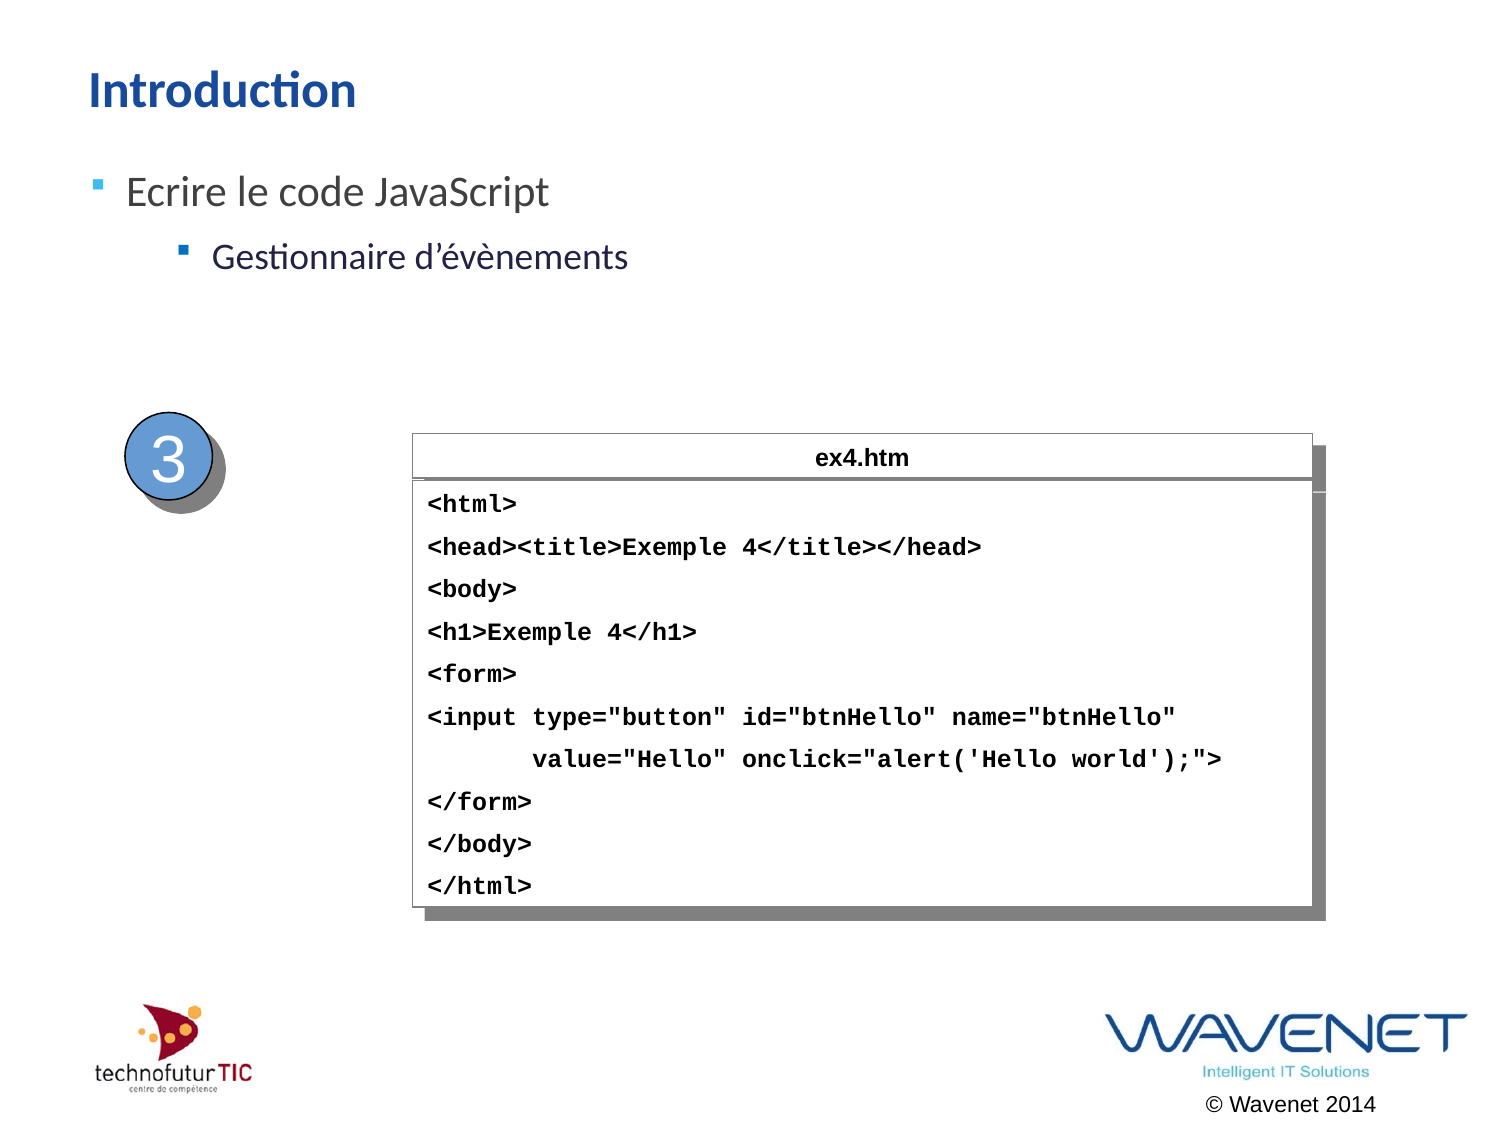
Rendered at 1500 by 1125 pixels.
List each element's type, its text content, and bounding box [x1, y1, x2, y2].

picture [88, 995, 259, 1098]
list Ecrire le code JavaScript Gestionnaire d’évènements [74, 155, 1426, 970]
text_box 3 [124, 412, 213, 500]
picture [1103, 1012, 1469, 1081]
text_box <html> <head><title>Exemple 4</title></head> <body> <h1>Exemple 4</h1> <form> <input type="button" id="btnHello" name="btnHello" value="Hello" onclick="alert('Hello world');"> </form> </body> </html> [412, 480, 1313, 908]
text_box ex4.htm [412, 433, 1313, 479]
slide_number © Wavenet 2014 [1116, 1088, 1467, 1120]
title Introduction [72, 47, 1426, 145]
